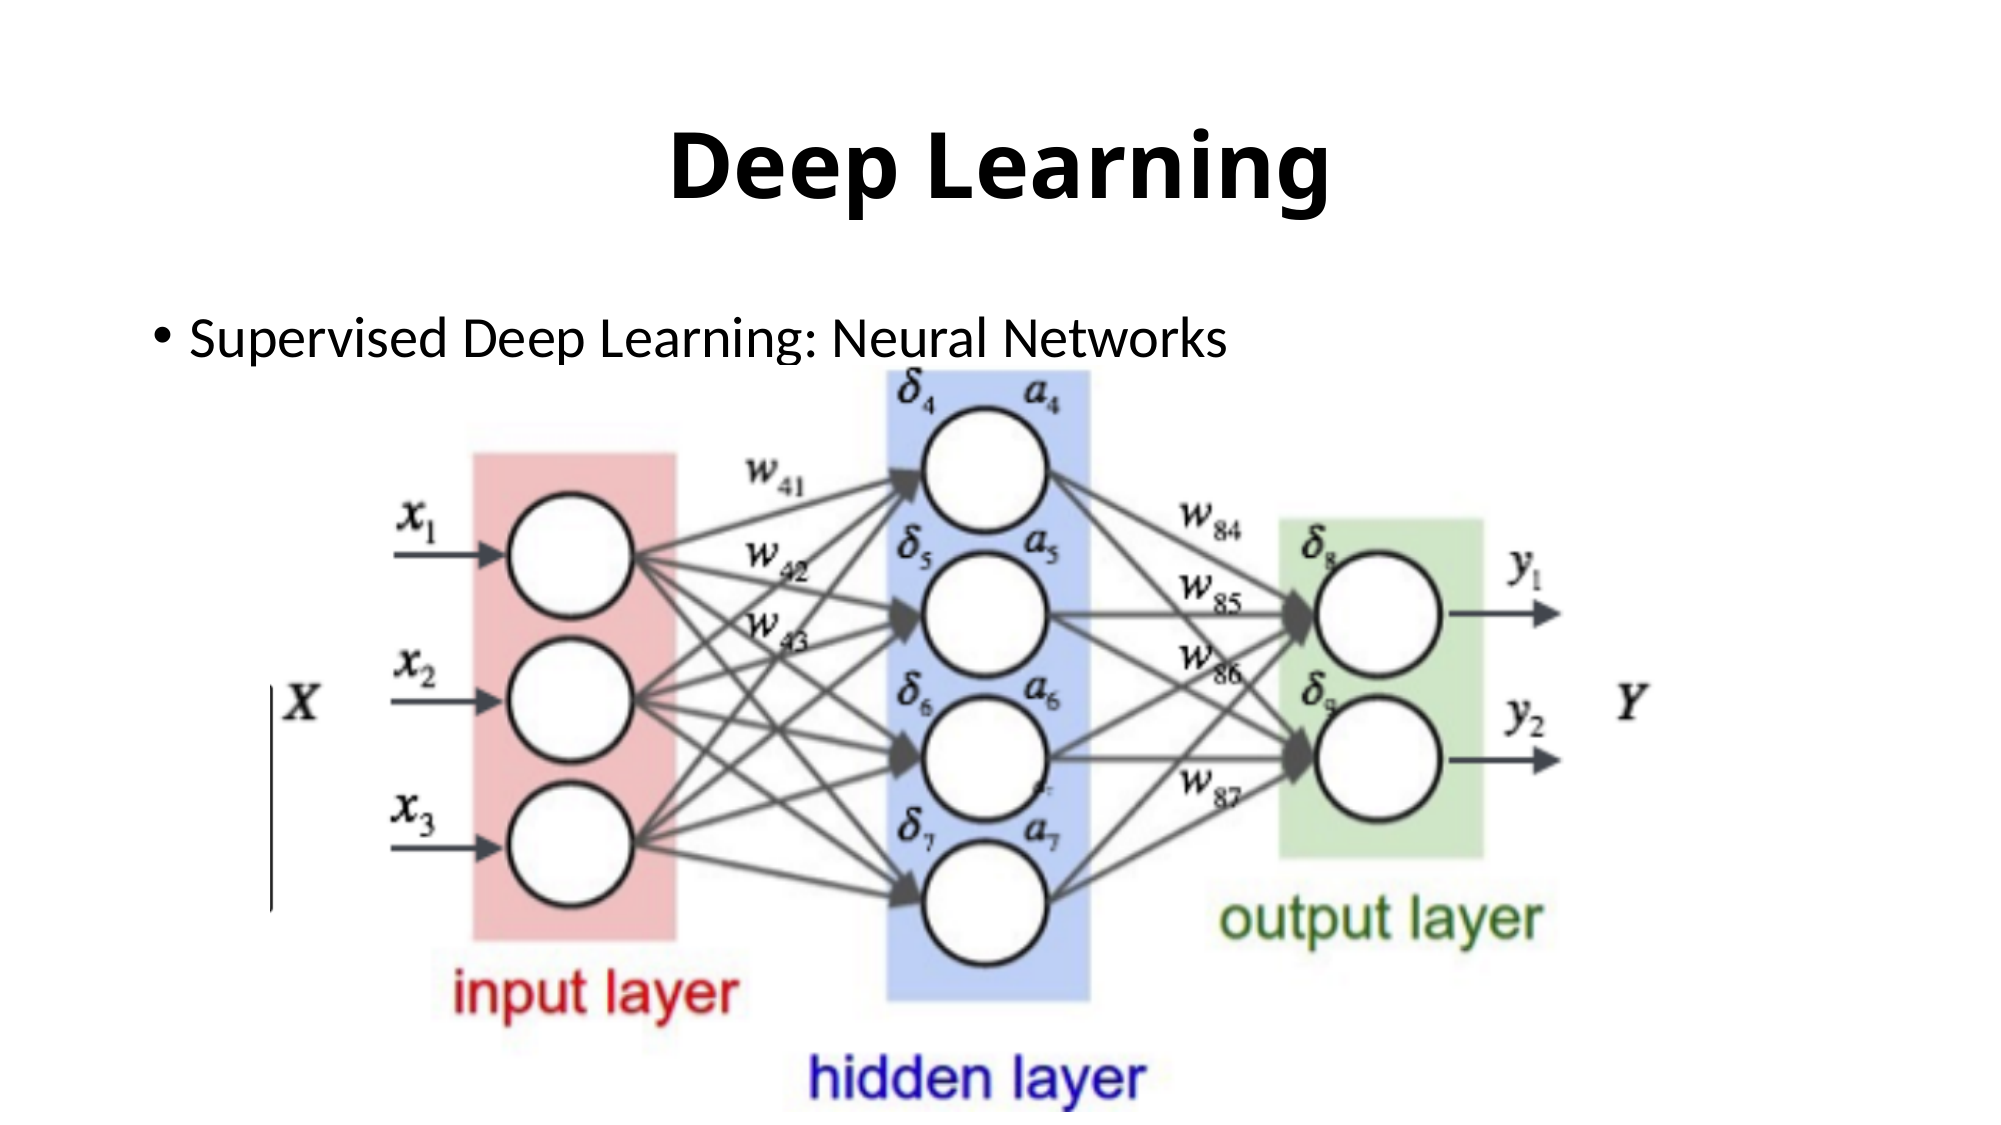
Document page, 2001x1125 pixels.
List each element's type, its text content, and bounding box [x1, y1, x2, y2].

title Deep Learning [137, 59, 1863, 278]
list Supervised Deep Learning: Neural Networks [137, 299, 1863, 1014]
picture [269, 365, 1661, 1112]
